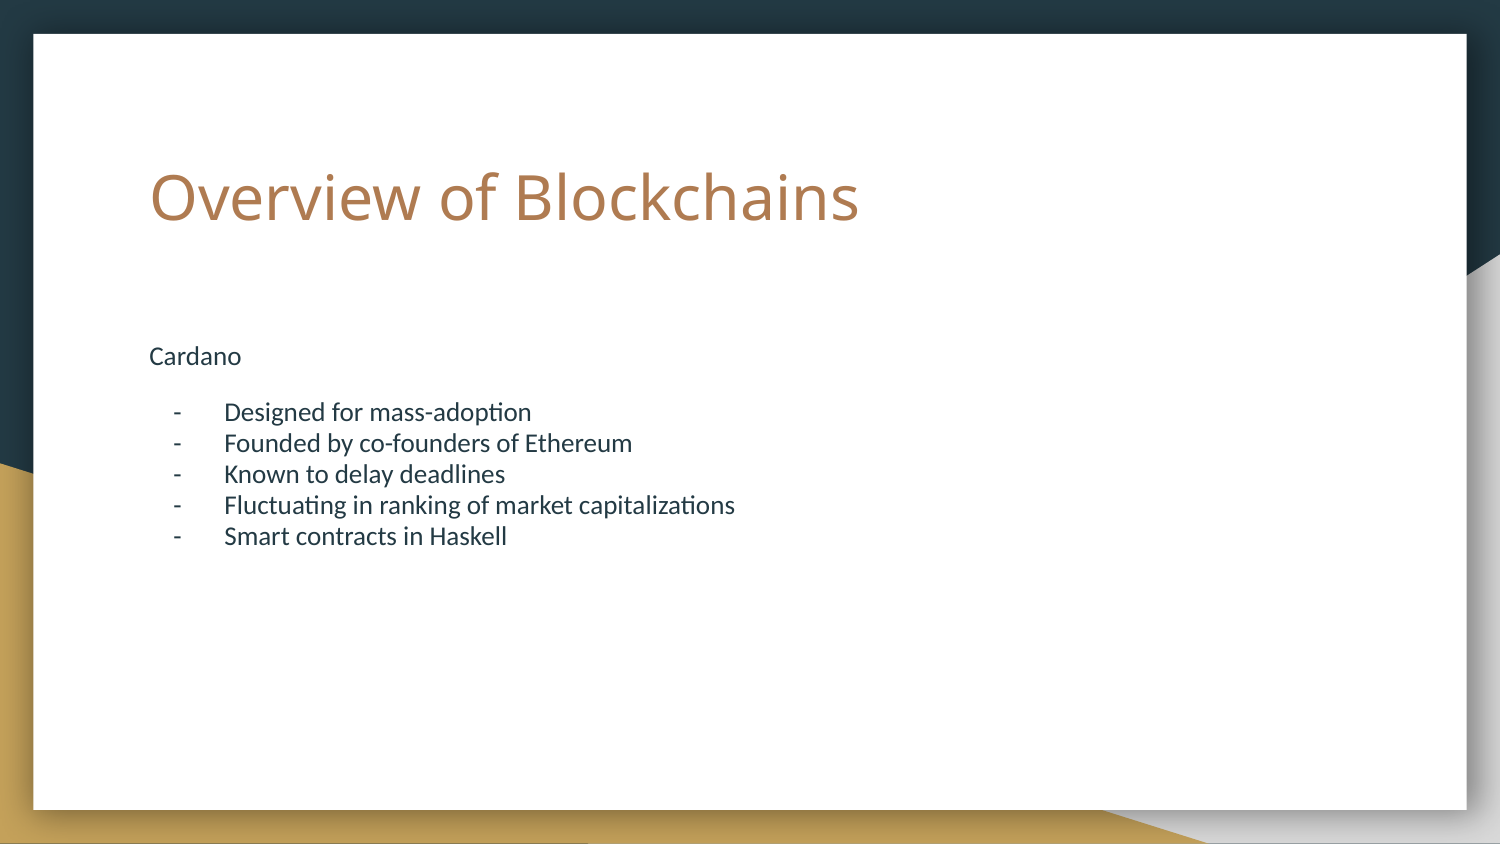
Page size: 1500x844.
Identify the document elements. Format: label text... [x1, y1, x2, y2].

title Overview of Blockchains [134, 138, 1366, 296]
list Cardano Designed for mass-adoption Founded by co-founders of Ethereum Known to delay deadlines Fluctuating in ranking of market capitalizations Smart contracts in Haskell [134, 326, 1366, 729]
